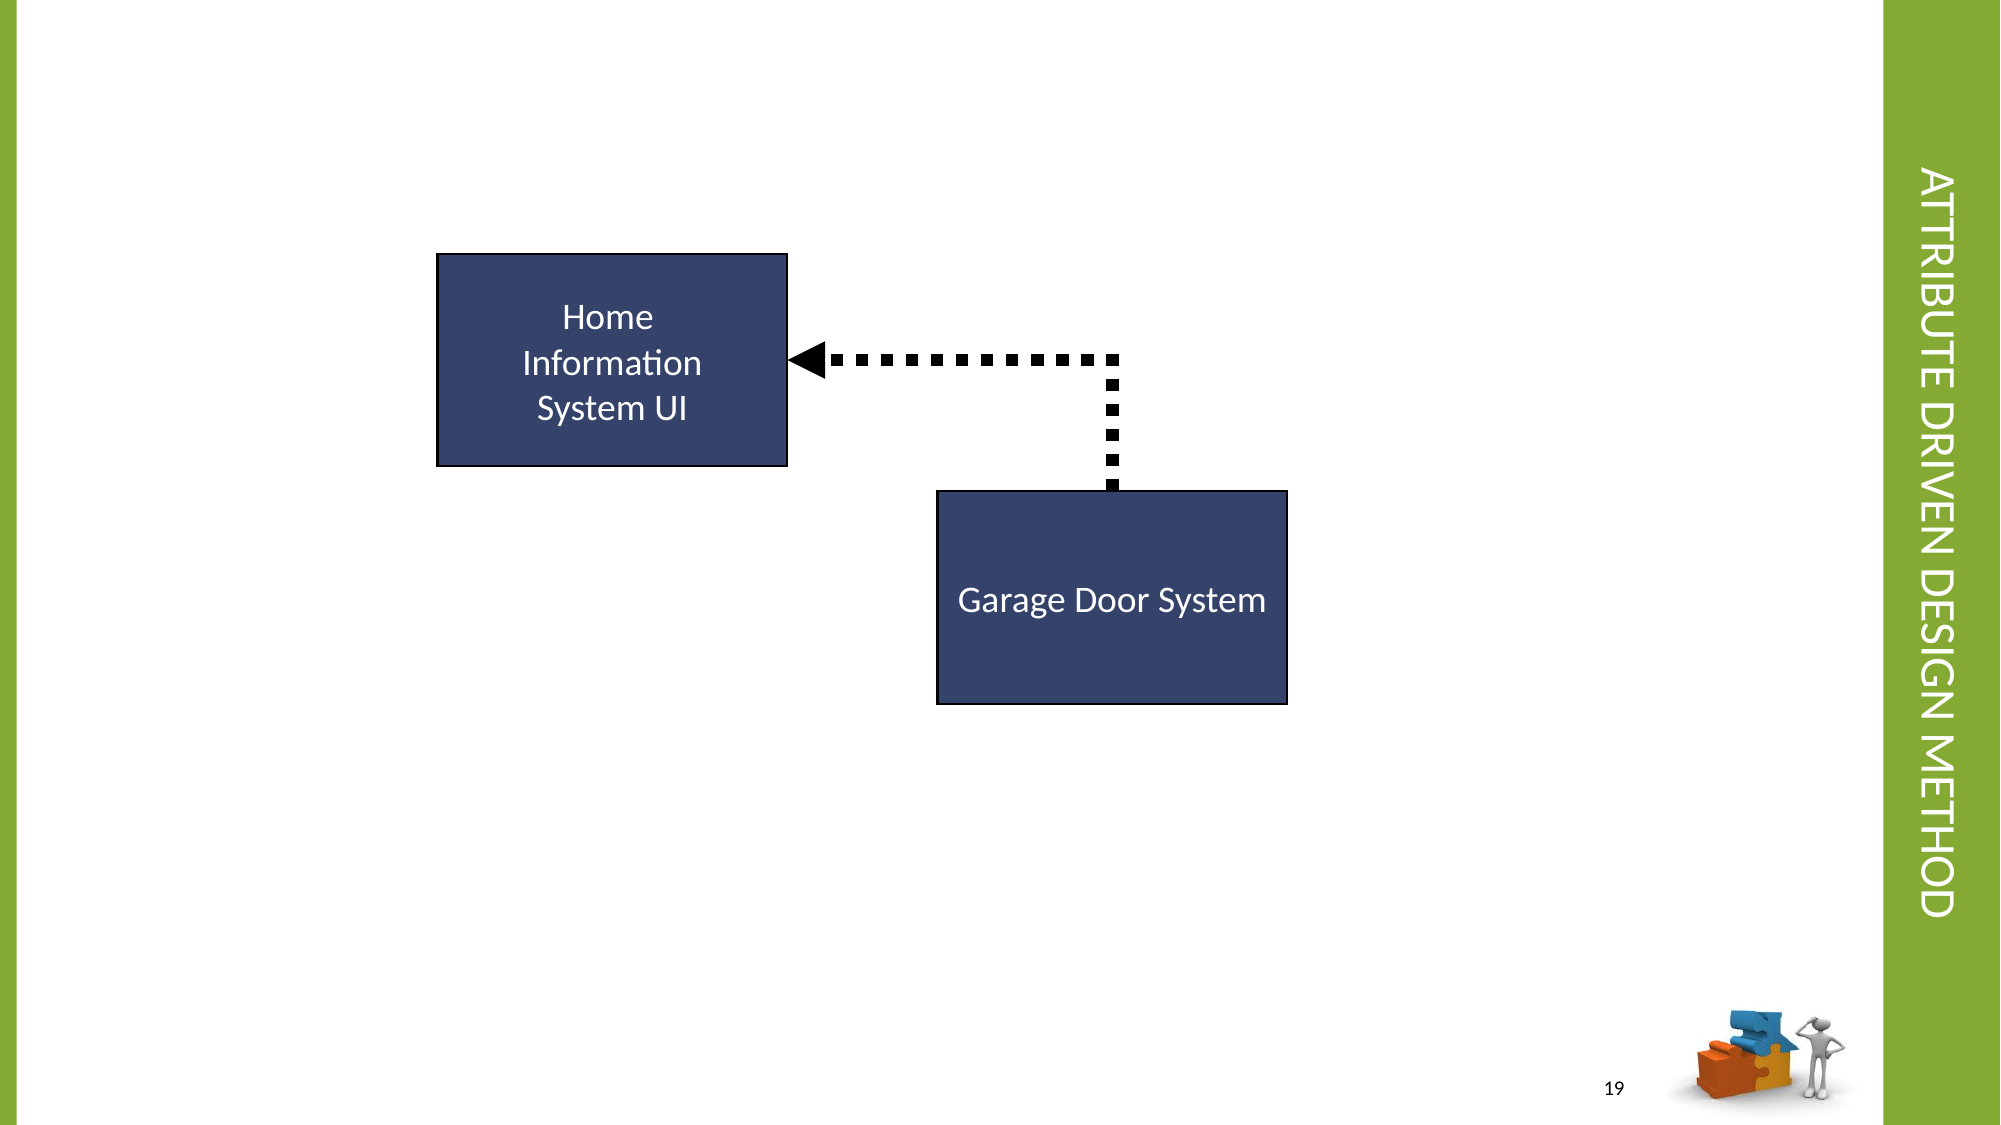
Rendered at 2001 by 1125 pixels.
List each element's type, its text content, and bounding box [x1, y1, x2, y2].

text_box Home Information System UI [437, 253, 788, 467]
slide_number 19 [1422, 1061, 1640, 1112]
title Attribute Driven Design Method [1883, 62, 2000, 1025]
picture [1666, 974, 1868, 1125]
text_box Garage Door System [937, 491, 1288, 704]
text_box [884, 263, 1016, 589]
